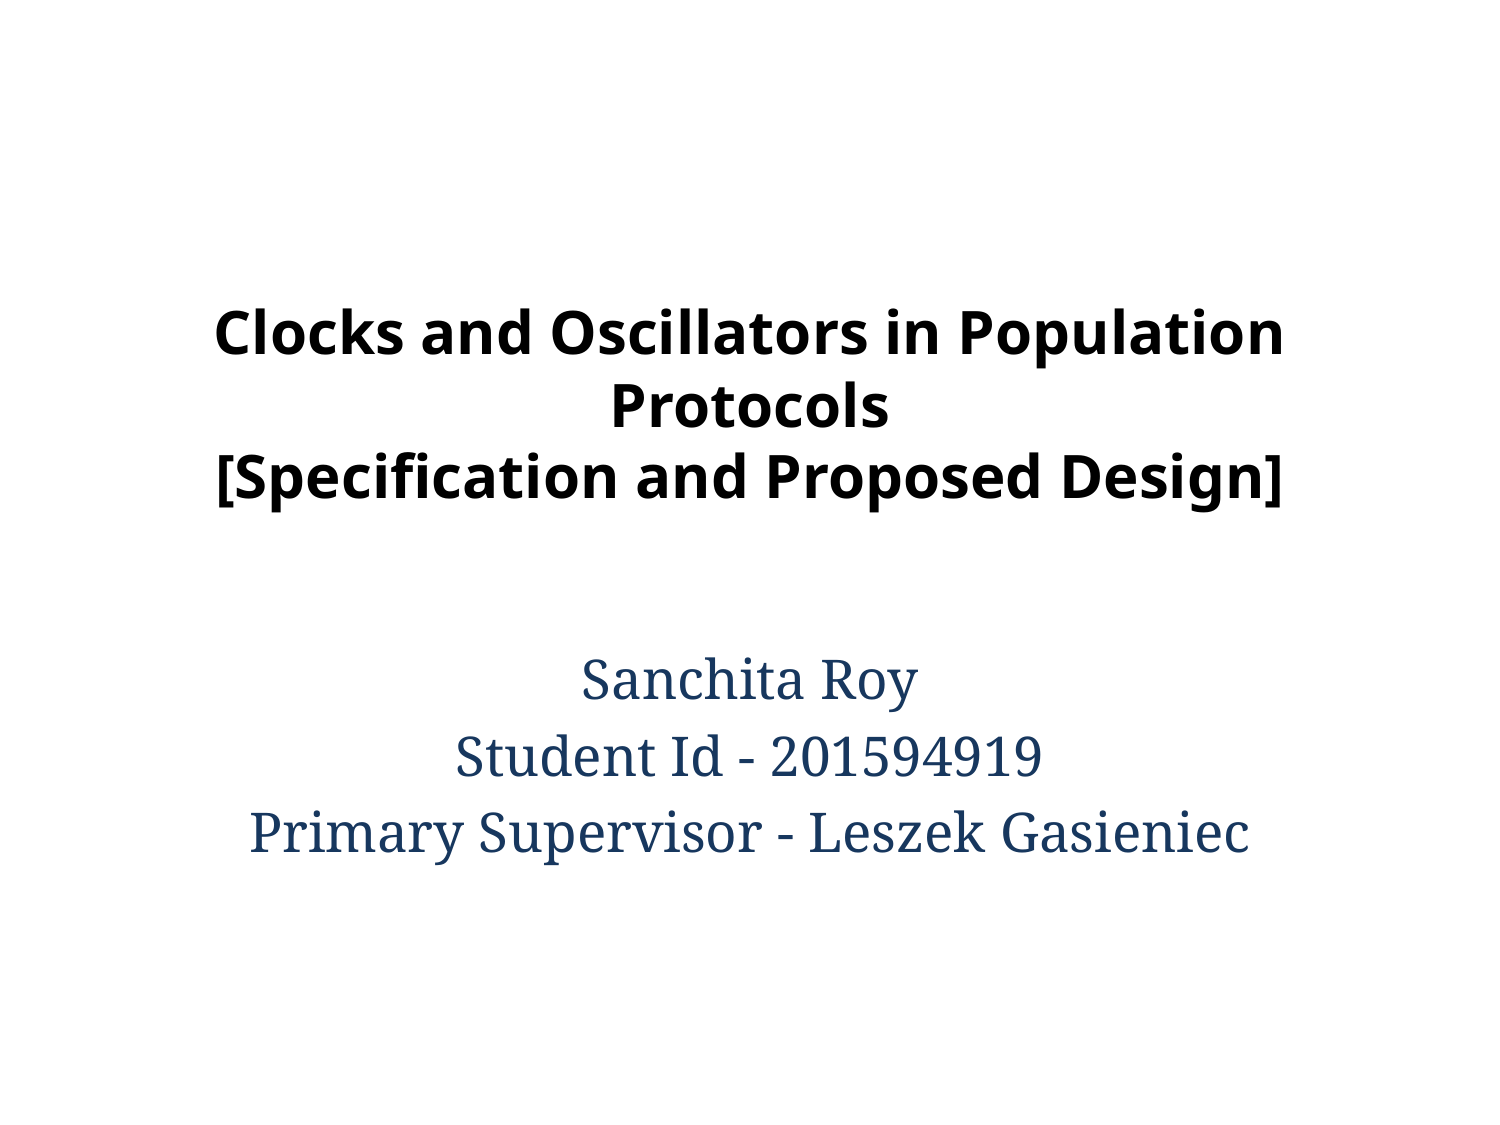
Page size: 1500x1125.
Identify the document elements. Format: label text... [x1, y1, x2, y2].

title Clocks and Oscillators in Population Protocols [Specification and Proposed Design] [112, 287, 1388, 591]
subtitle Sanchita Roy Student Id - 201594919 Primary Supervisor - Leszek Gasieniec [225, 637, 1275, 925]
